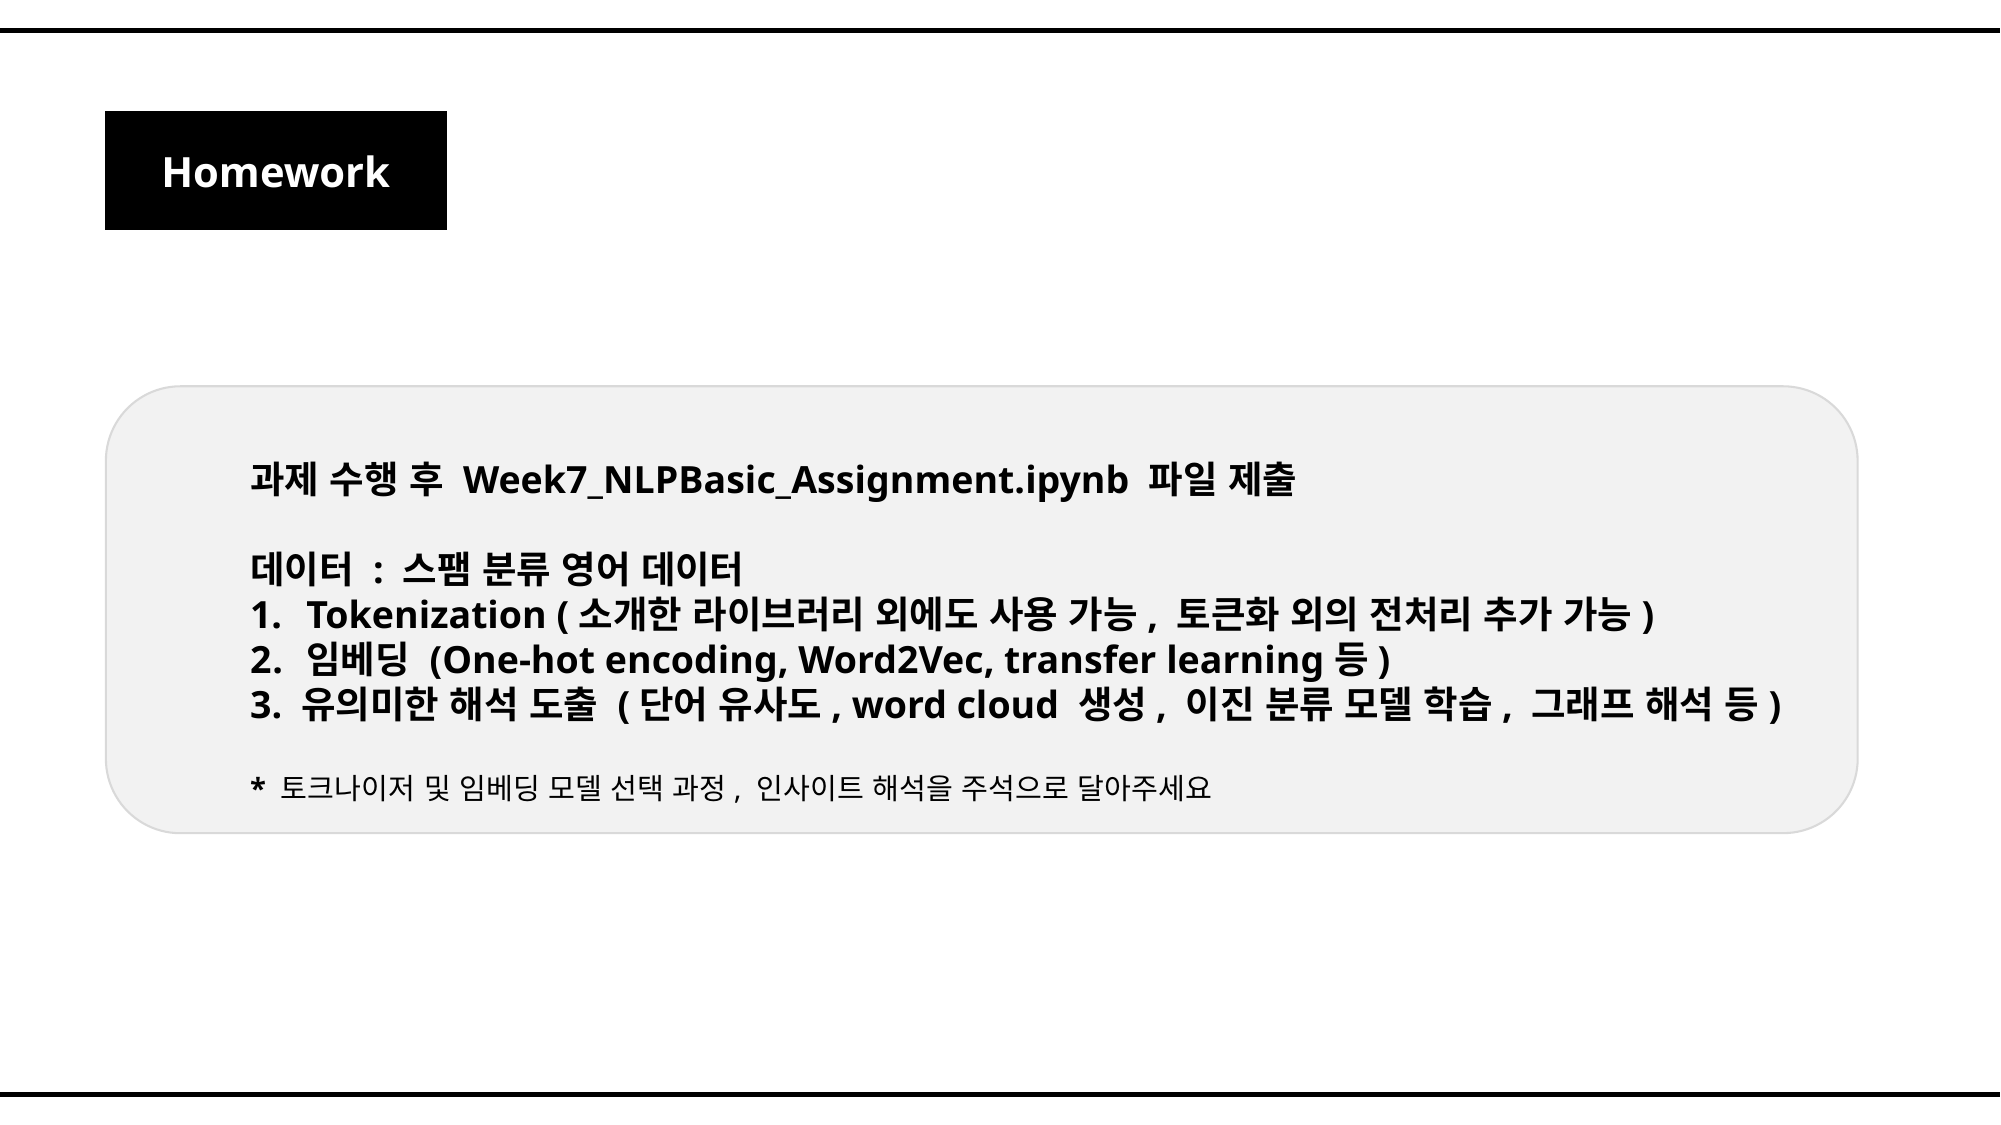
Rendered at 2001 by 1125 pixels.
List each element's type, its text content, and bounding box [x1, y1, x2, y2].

text_box Homework [105, 111, 447, 230]
text_box [0, 1092, 2000, 1097]
text_box [0, 28, 2000, 33]
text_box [105, 386, 1858, 834]
